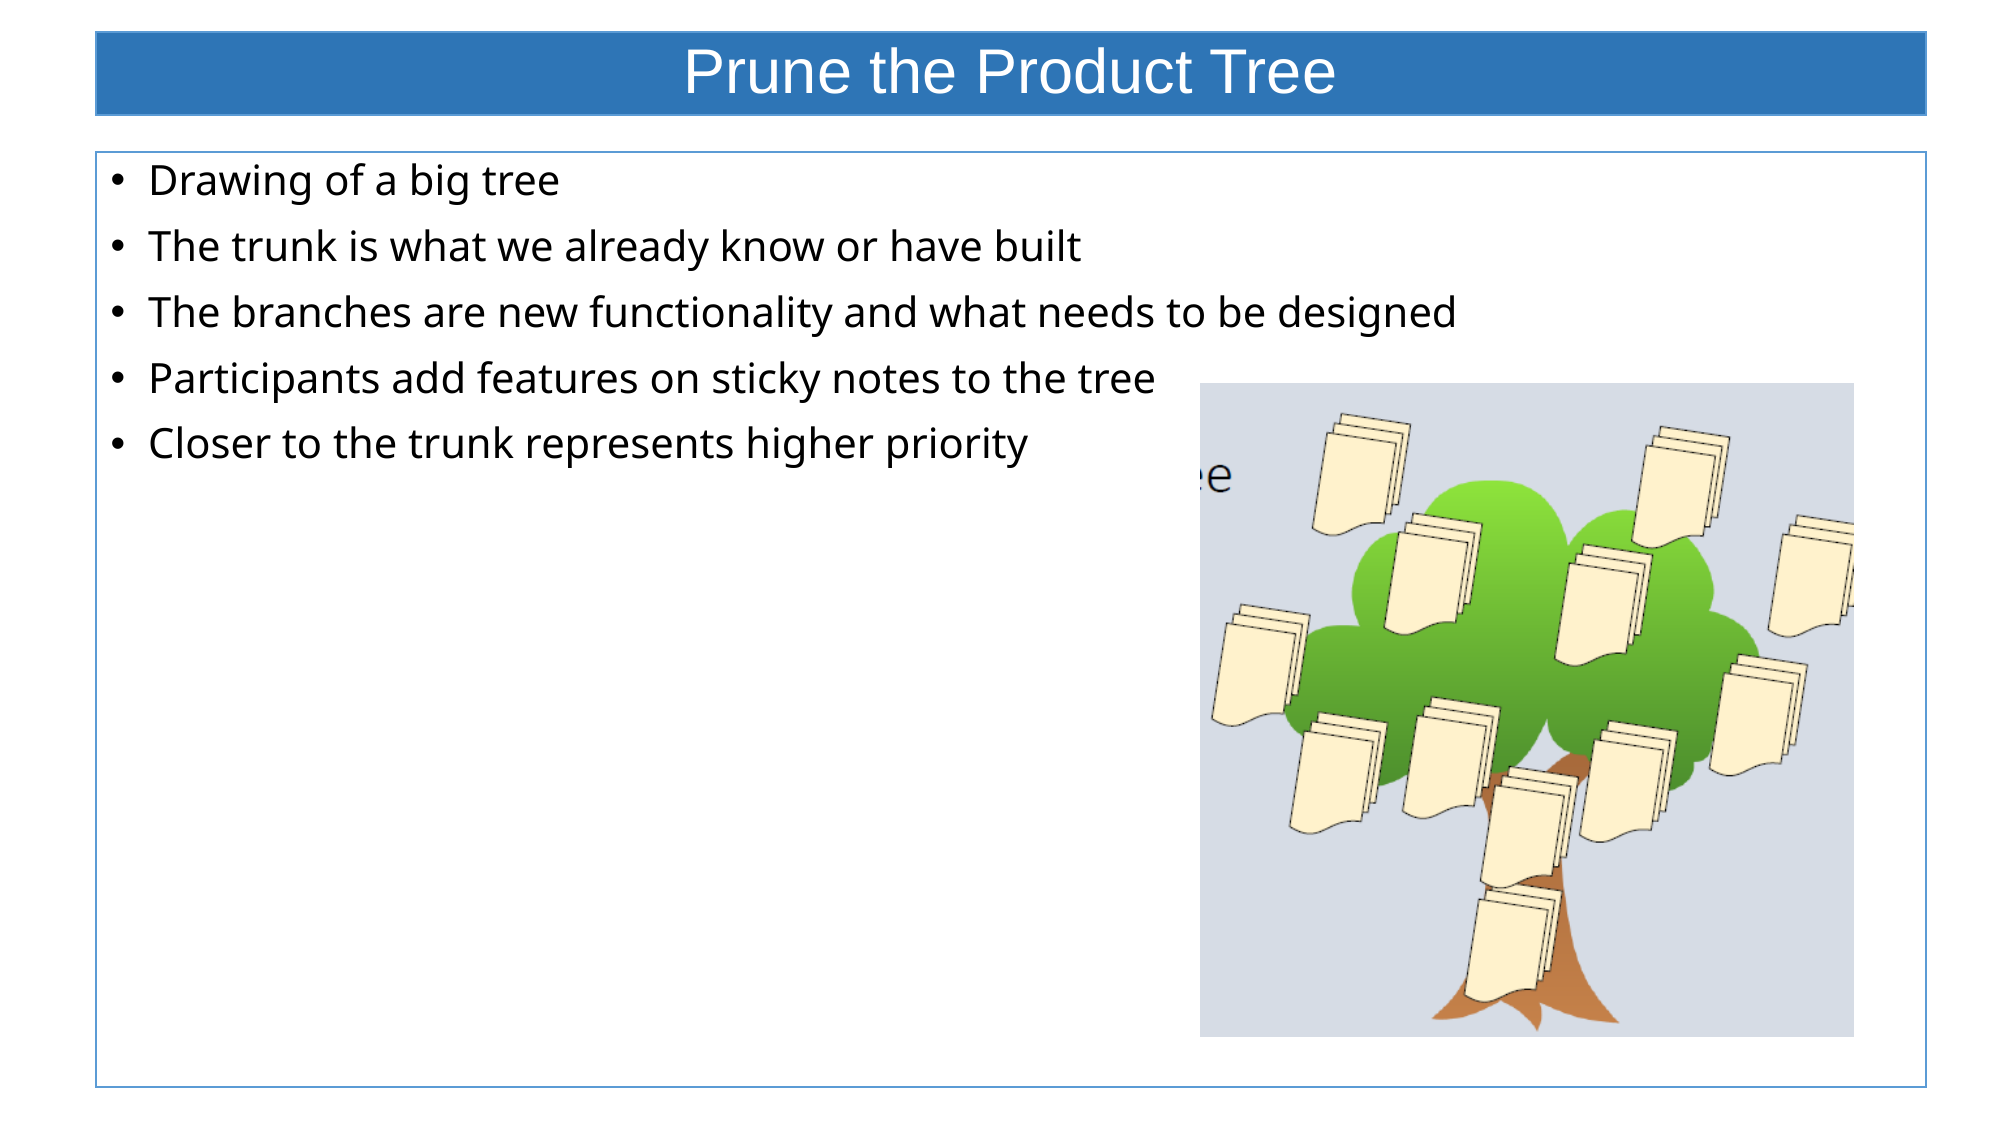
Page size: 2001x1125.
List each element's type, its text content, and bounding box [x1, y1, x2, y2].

list Drawing of a big tree The trunk is what we already know or have built The branches are new functionality and what needs to be designed Participants add features on sticky notes to the tree Closer to the trunk represents higher priority [95, 151, 1927, 1088]
picture [1200, 383, 1854, 1037]
title Prune the Product Tree [95, 31, 1927, 116]
